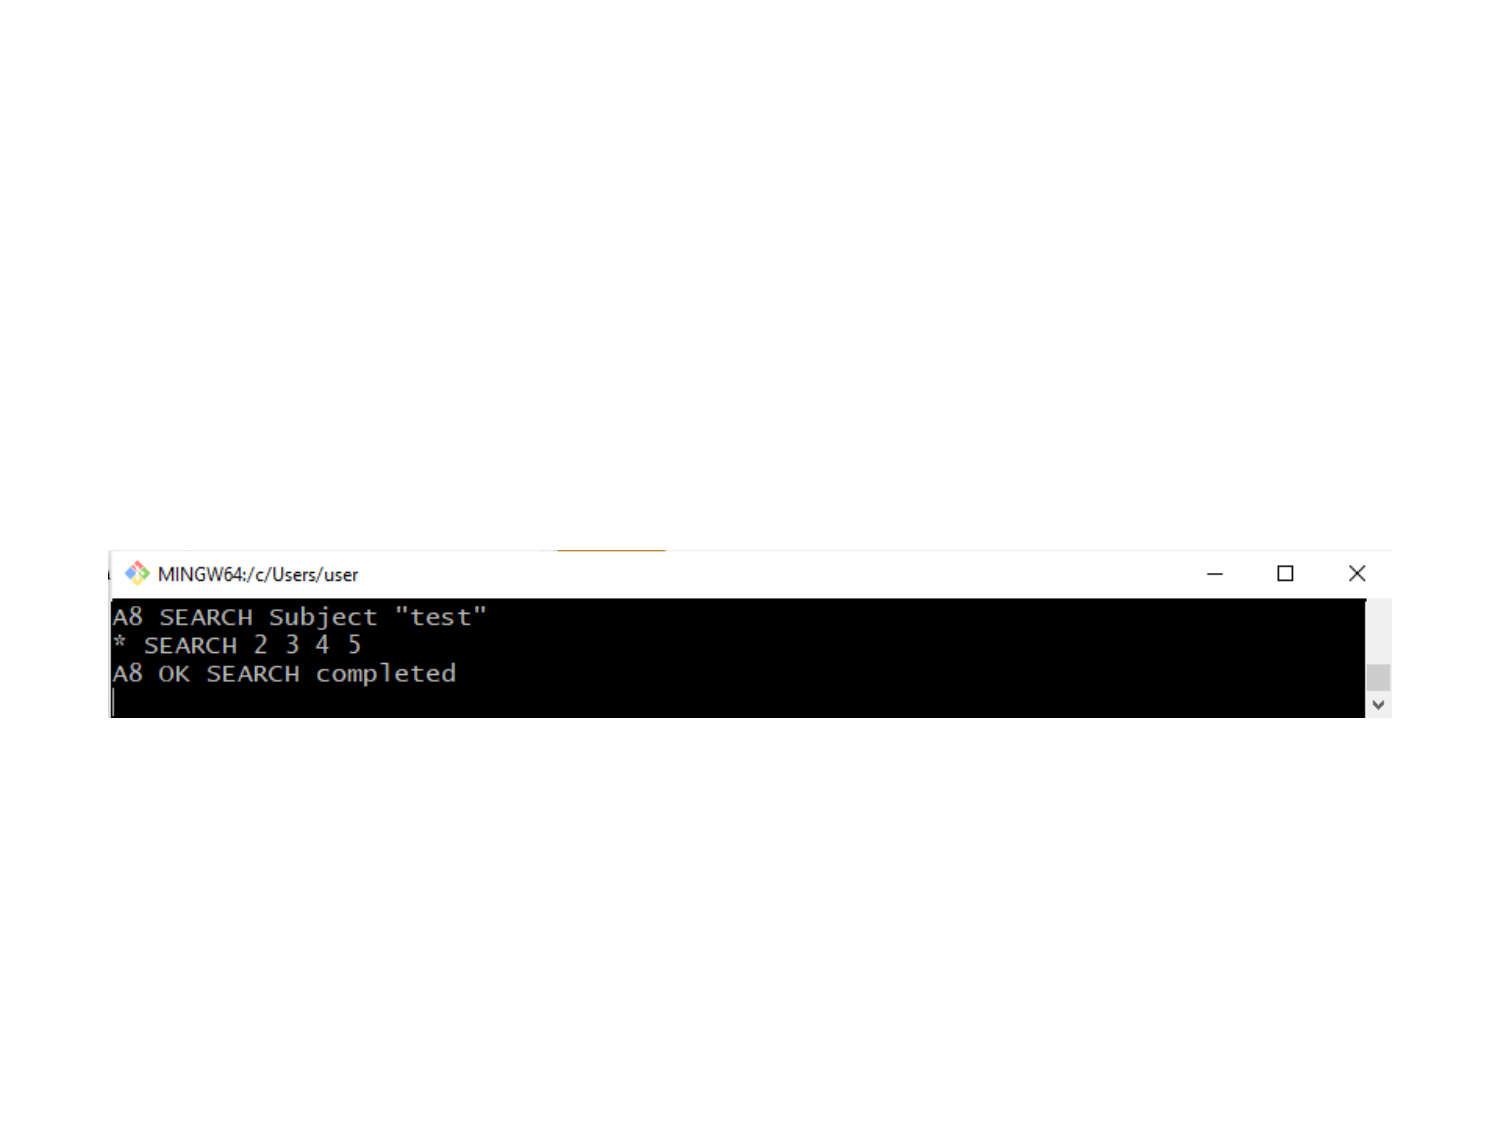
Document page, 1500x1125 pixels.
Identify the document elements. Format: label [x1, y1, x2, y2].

list [108, 549, 1392, 718]
